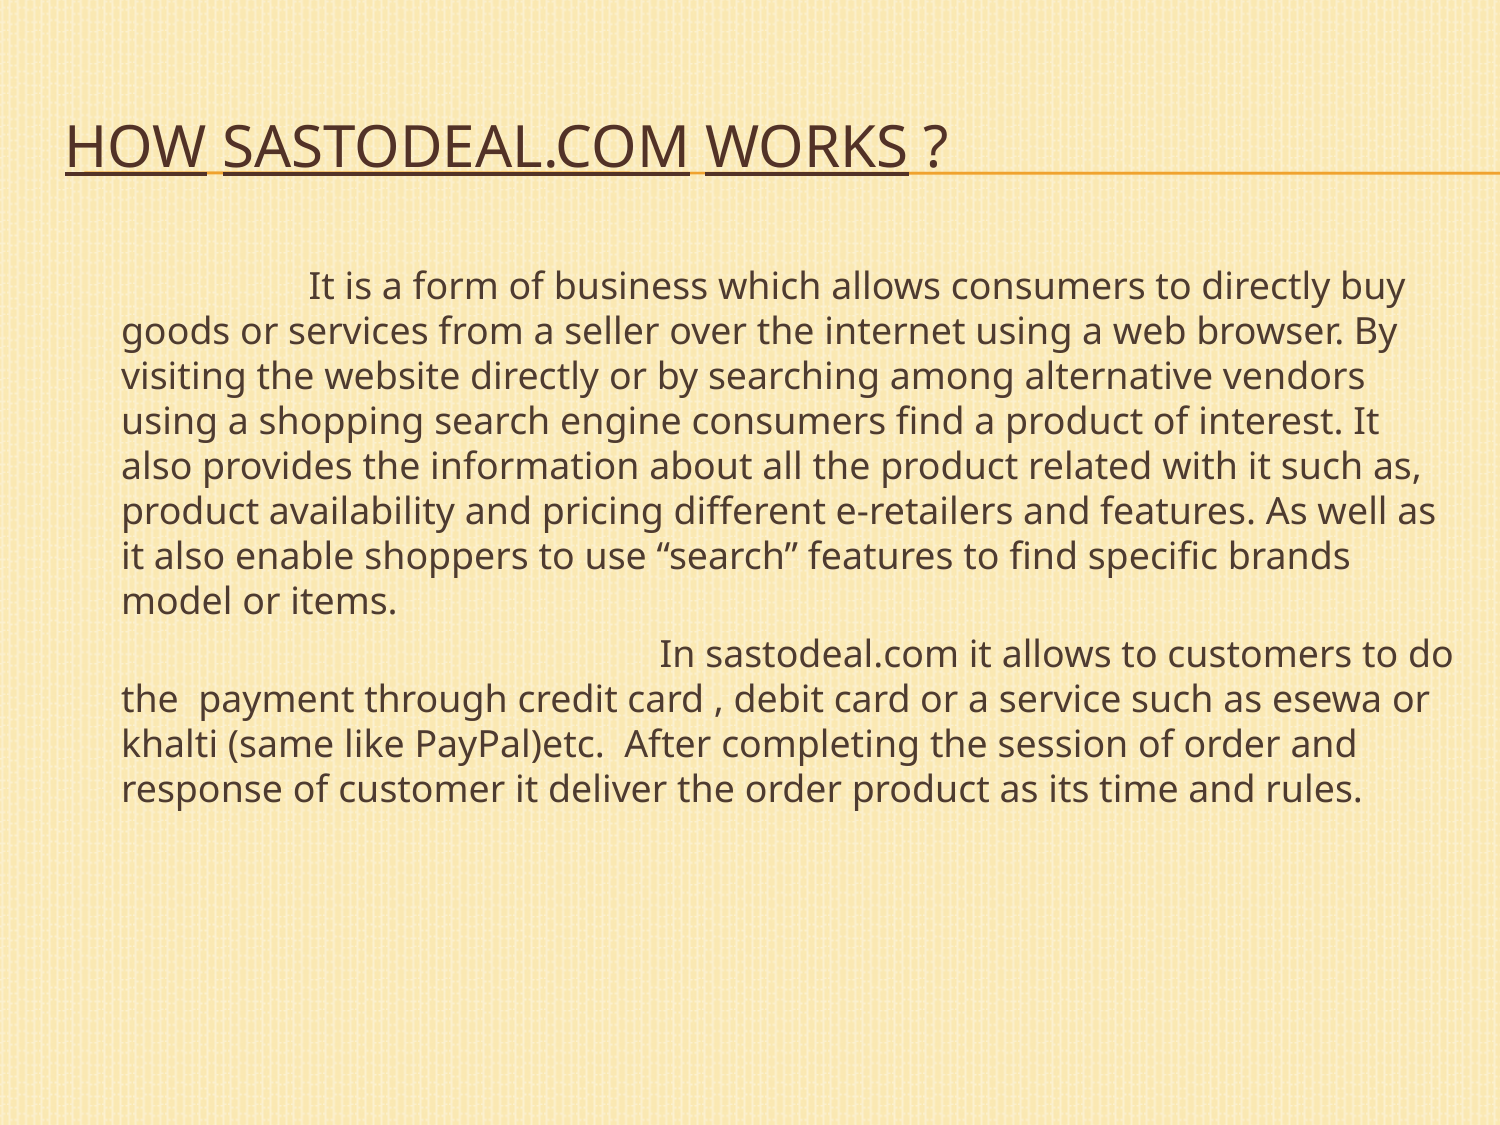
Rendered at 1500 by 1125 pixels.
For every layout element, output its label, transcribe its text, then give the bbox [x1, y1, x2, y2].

list It is a form of business which allows consumers to directly buy goods or services from a seller over the internet using a web browser. By visiting the website directly or by searching among alternative vendors using a shopping search engine consumers find a product of interest. It also provides the information about all the product related with it such as, product availability and pricing different e-retailers and features. As well as it also enable shoppers to use “search” features to find specific brands model or items. In sastodeal.com it allows to customers to do the payment through credit card , debit card or a service such as esewa or khalti (same like PayPal)etc. After completing the session of order and response of customer it deliver the order product as its time and rules. [50, 254, 1475, 998]
title How SastoDeal.com works ? [50, 75, 1475, 213]
